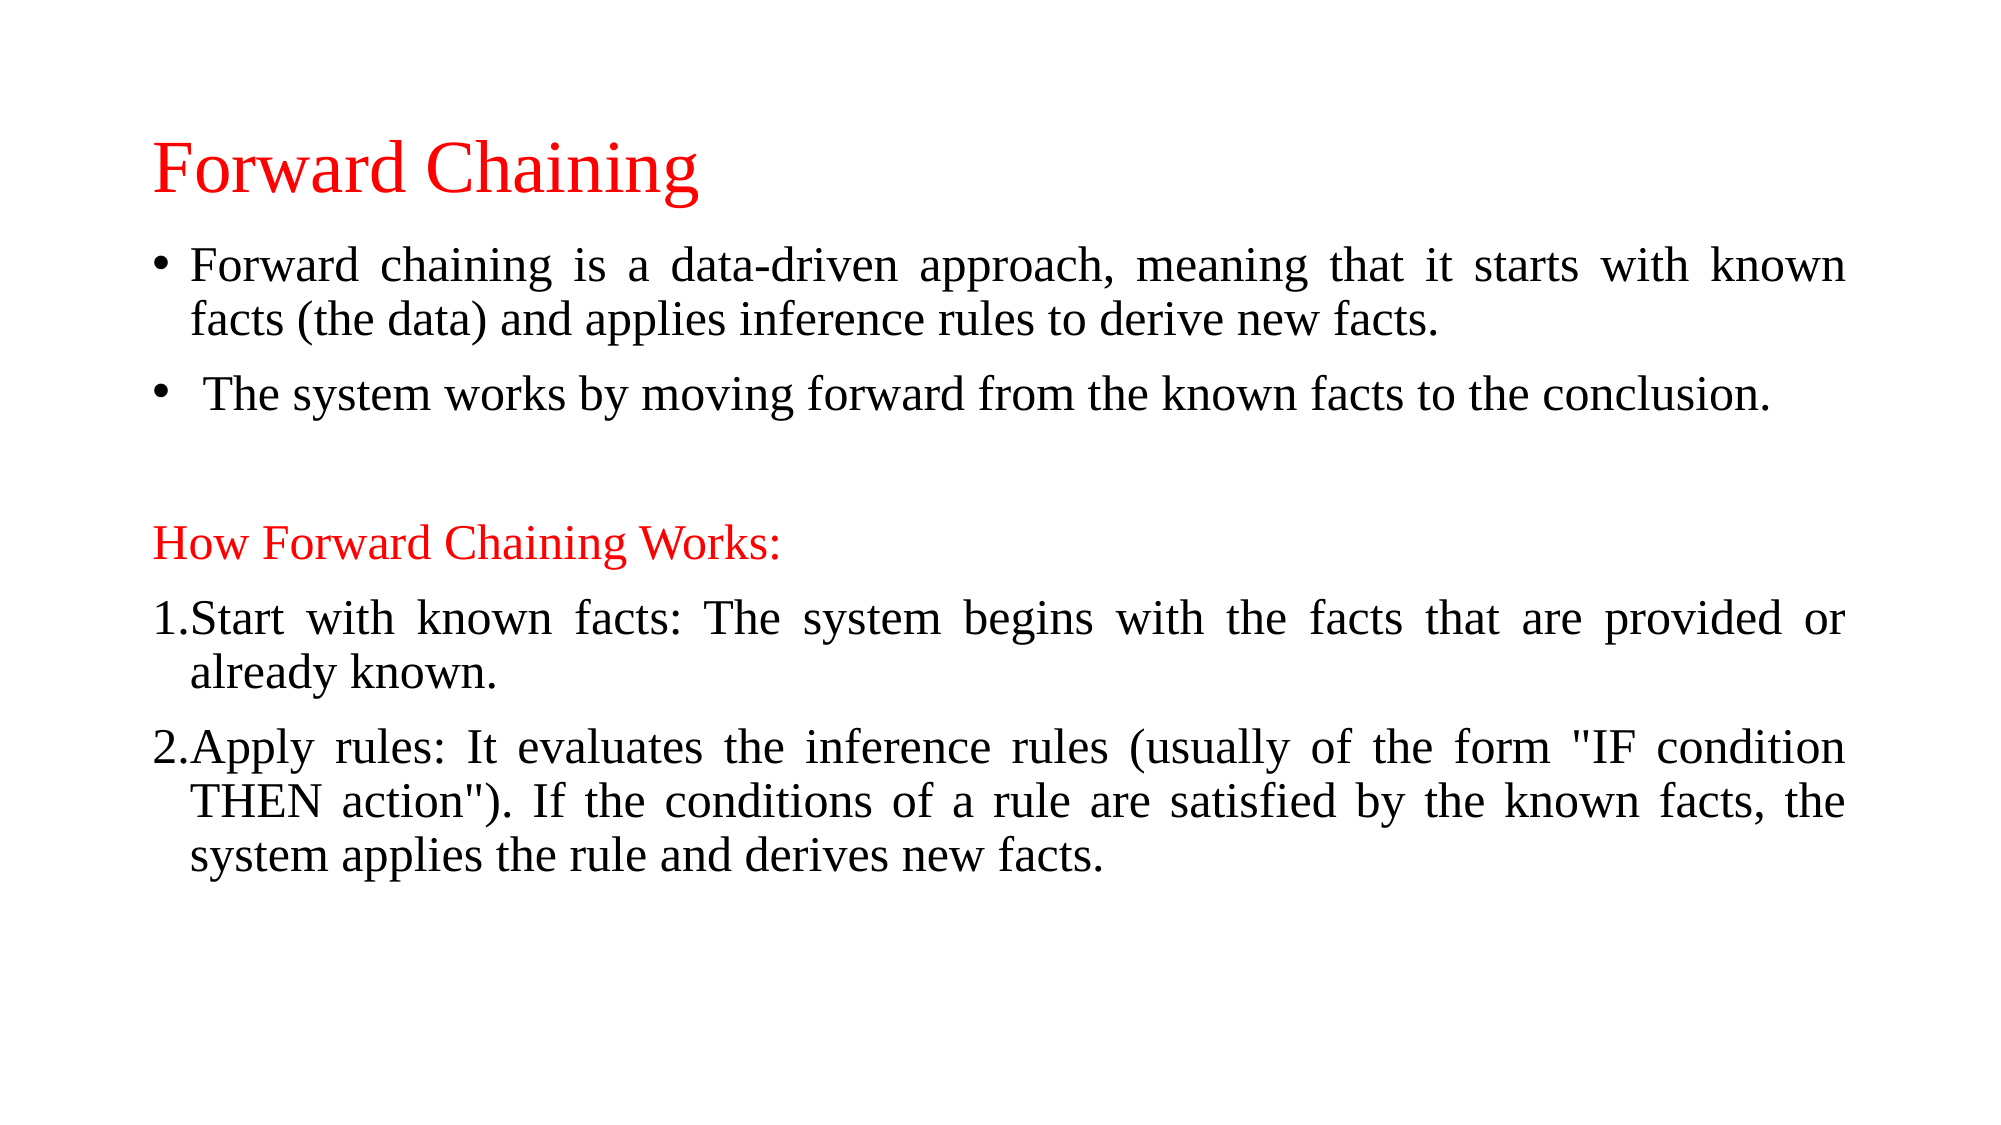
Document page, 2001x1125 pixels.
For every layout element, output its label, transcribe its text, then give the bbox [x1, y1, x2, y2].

title Forward Chaining [137, 59, 1863, 230]
list Forward chaining is a data-driven approach, meaning that it starts with known facts (the data) and applies inference rules to derive new facts. The system works by moving forward from the known facts to the conclusion. How Forward Chaining Works: Start with known facts: The system begins with the facts that are provided or already known. Apply rules: It evaluates the inference rules (usually of the form "IF condition THEN action"). If the conditions of a rule are satisfied by the known facts, the system applies the rule and derives new facts. [137, 230, 1863, 1044]
